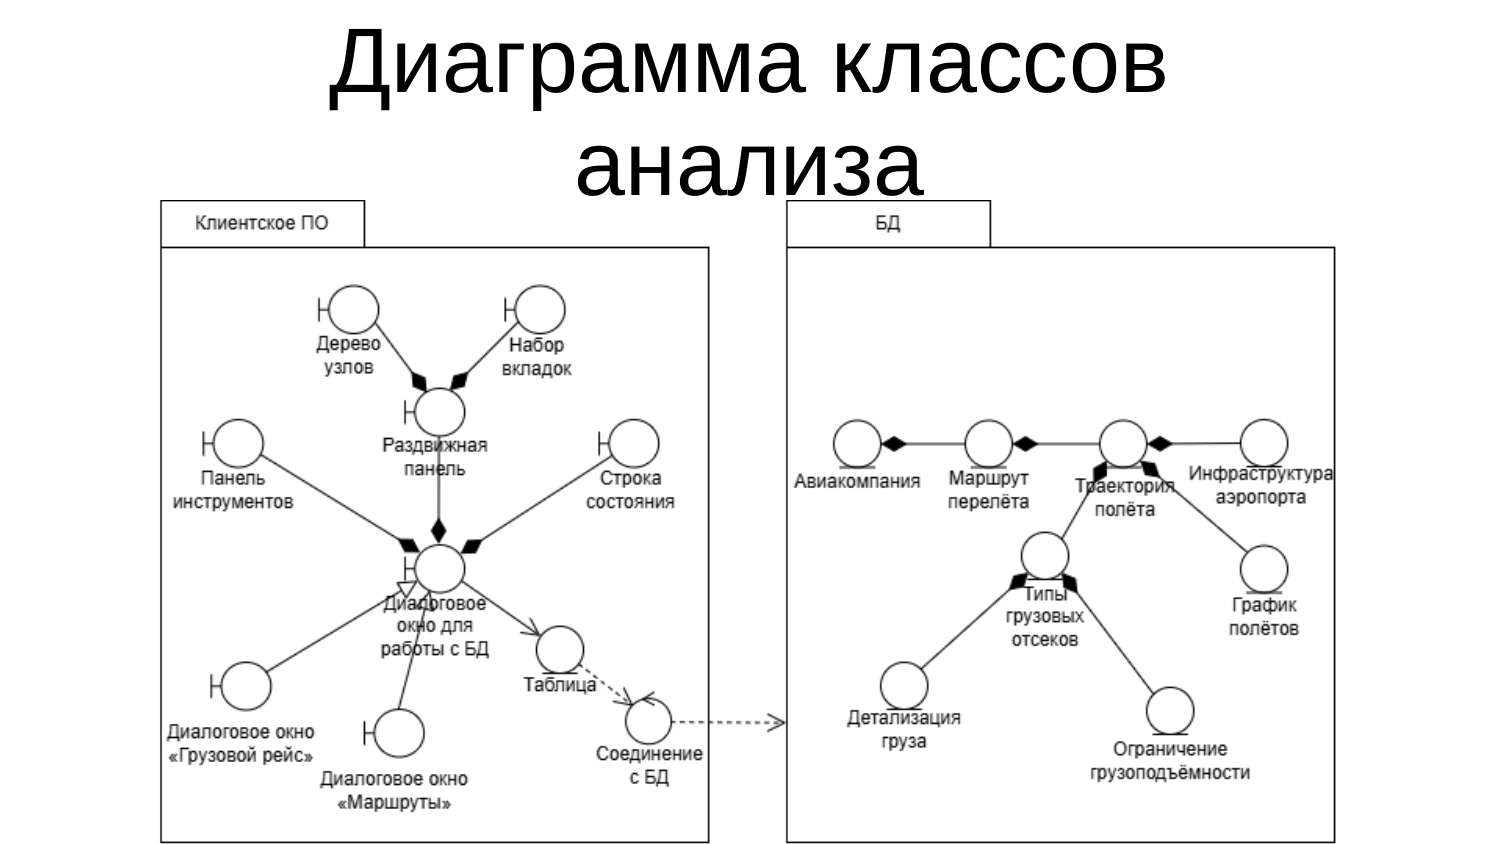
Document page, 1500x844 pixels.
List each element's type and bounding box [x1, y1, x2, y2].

picture [149, 200, 1355, 844]
title [187, 9, 1313, 201]
